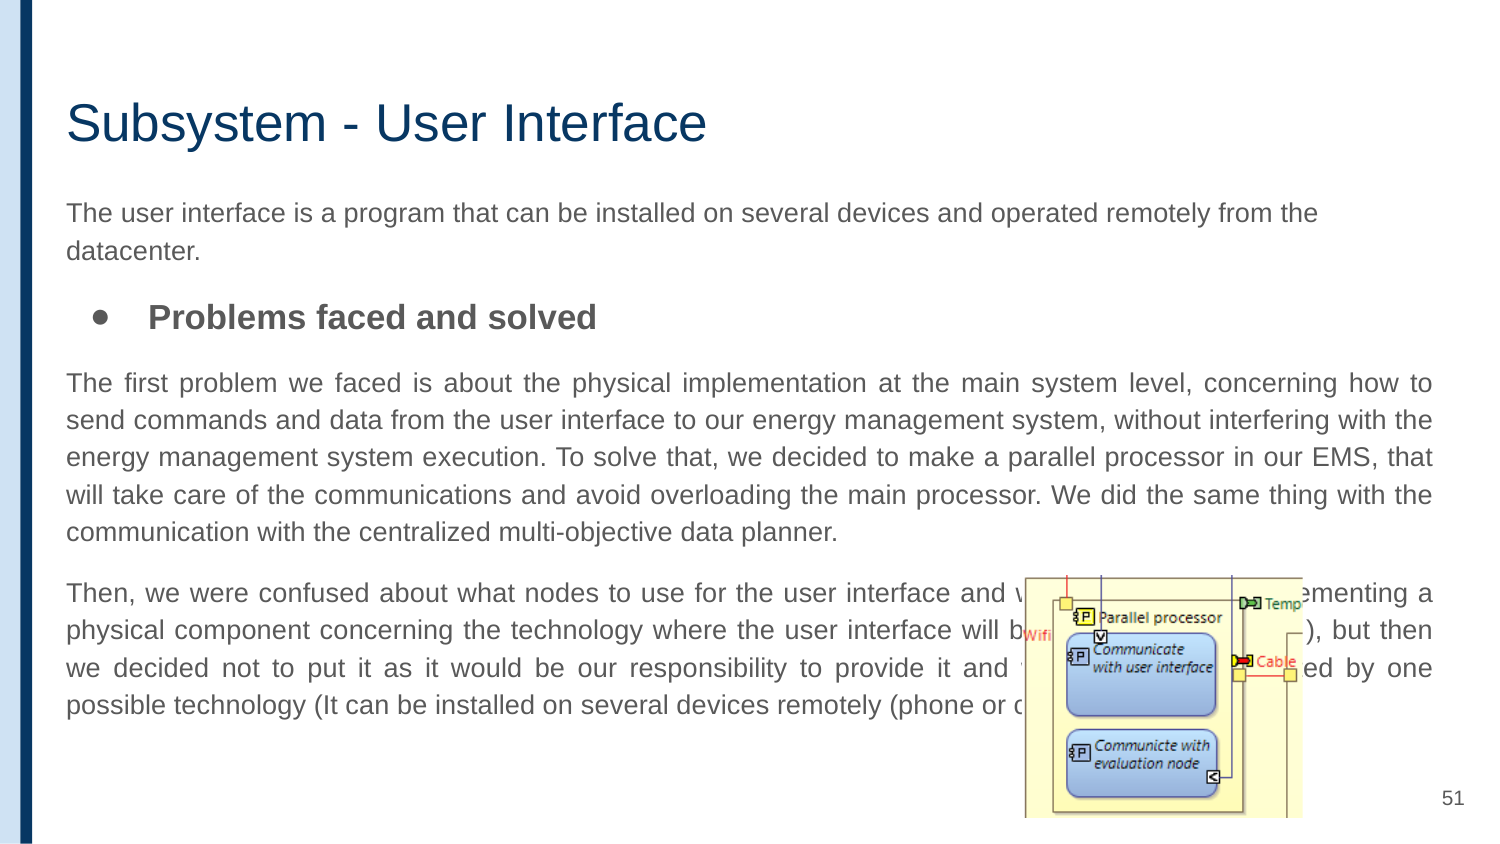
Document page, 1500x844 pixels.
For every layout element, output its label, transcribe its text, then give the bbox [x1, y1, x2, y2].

picture [1021, 574, 1303, 819]
list The user interface is a program that can be installed on several devices and operated remotely from the datacenter. Problems faced and solved The first problem we faced is about the physical implementation at the main system level, concerning how to send commands and data from the user interface to our energy management system, without interfering with the energy management system execution. To solve that, we decided to make a parallel processor in our EMS, that will take care of the communications and avoid overloading the main processor. We did the same thing with the communication with the centralized multi-objective data planner. Then, we were confused about what nodes to use for the user interface and we thought first of implementing a physical component concerning the technology where the user interface will be executed (Tablet, … ), but then we decided not to put it as it would be our responsibility to provide it and we should not be limited by one possible technology (It can be installed on several devices remotely (phone or computer)). [51, 175, 1449, 737]
title Subsystem - User Interface [51, 72, 1449, 167]
slide_number ‹#› [1389, 764, 1480, 830]
